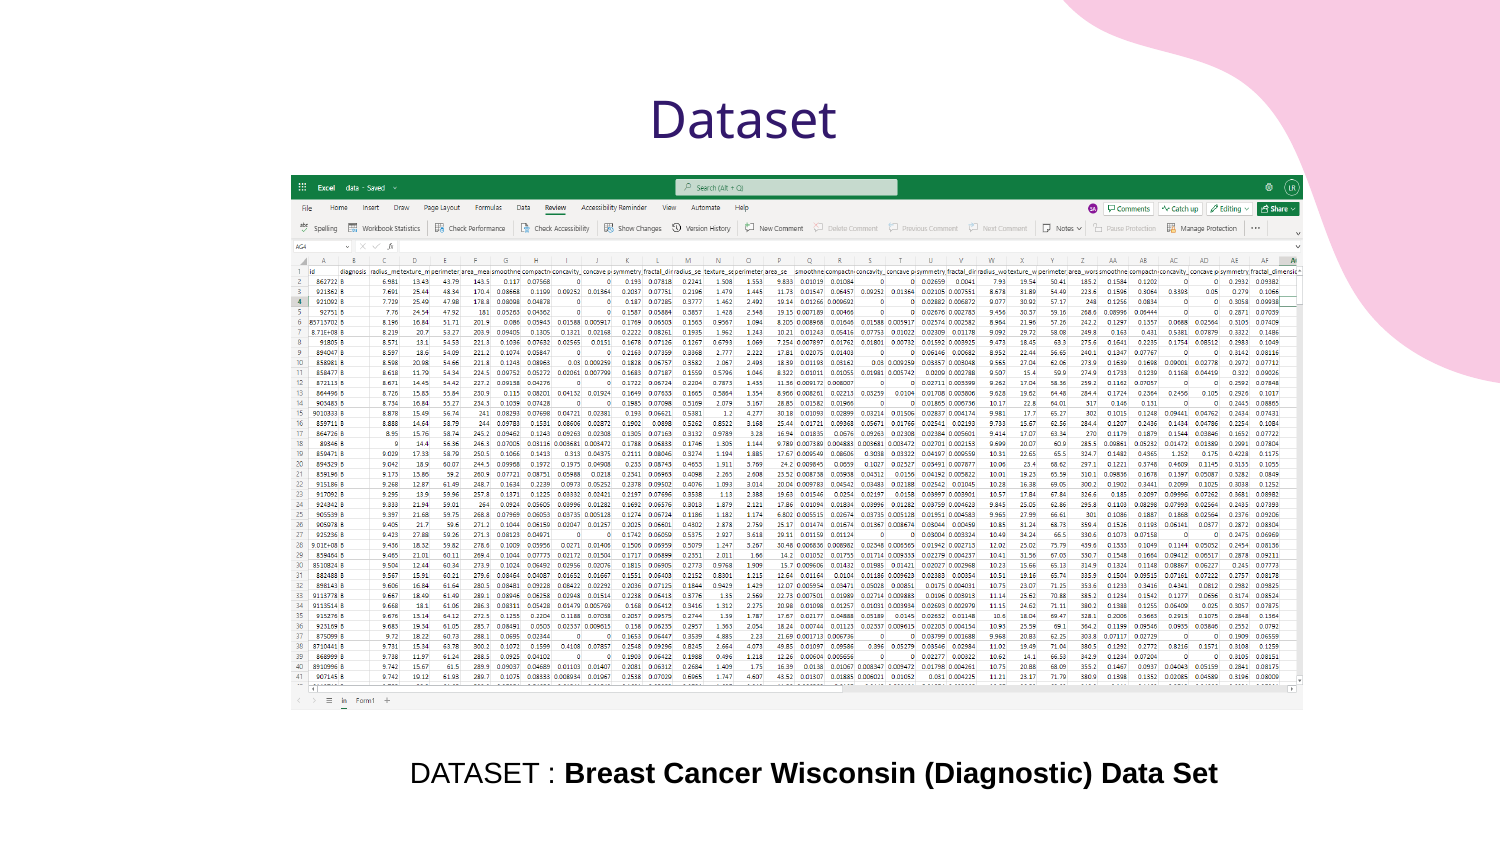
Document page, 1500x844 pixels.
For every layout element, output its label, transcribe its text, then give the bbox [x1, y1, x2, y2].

title Dataset [197, 71, 1303, 166]
picture [291, 174, 1303, 713]
text_box DATASET : Breast Cancer Wisconsin (Diagnostic) Data Set [395, 747, 1303, 798]
